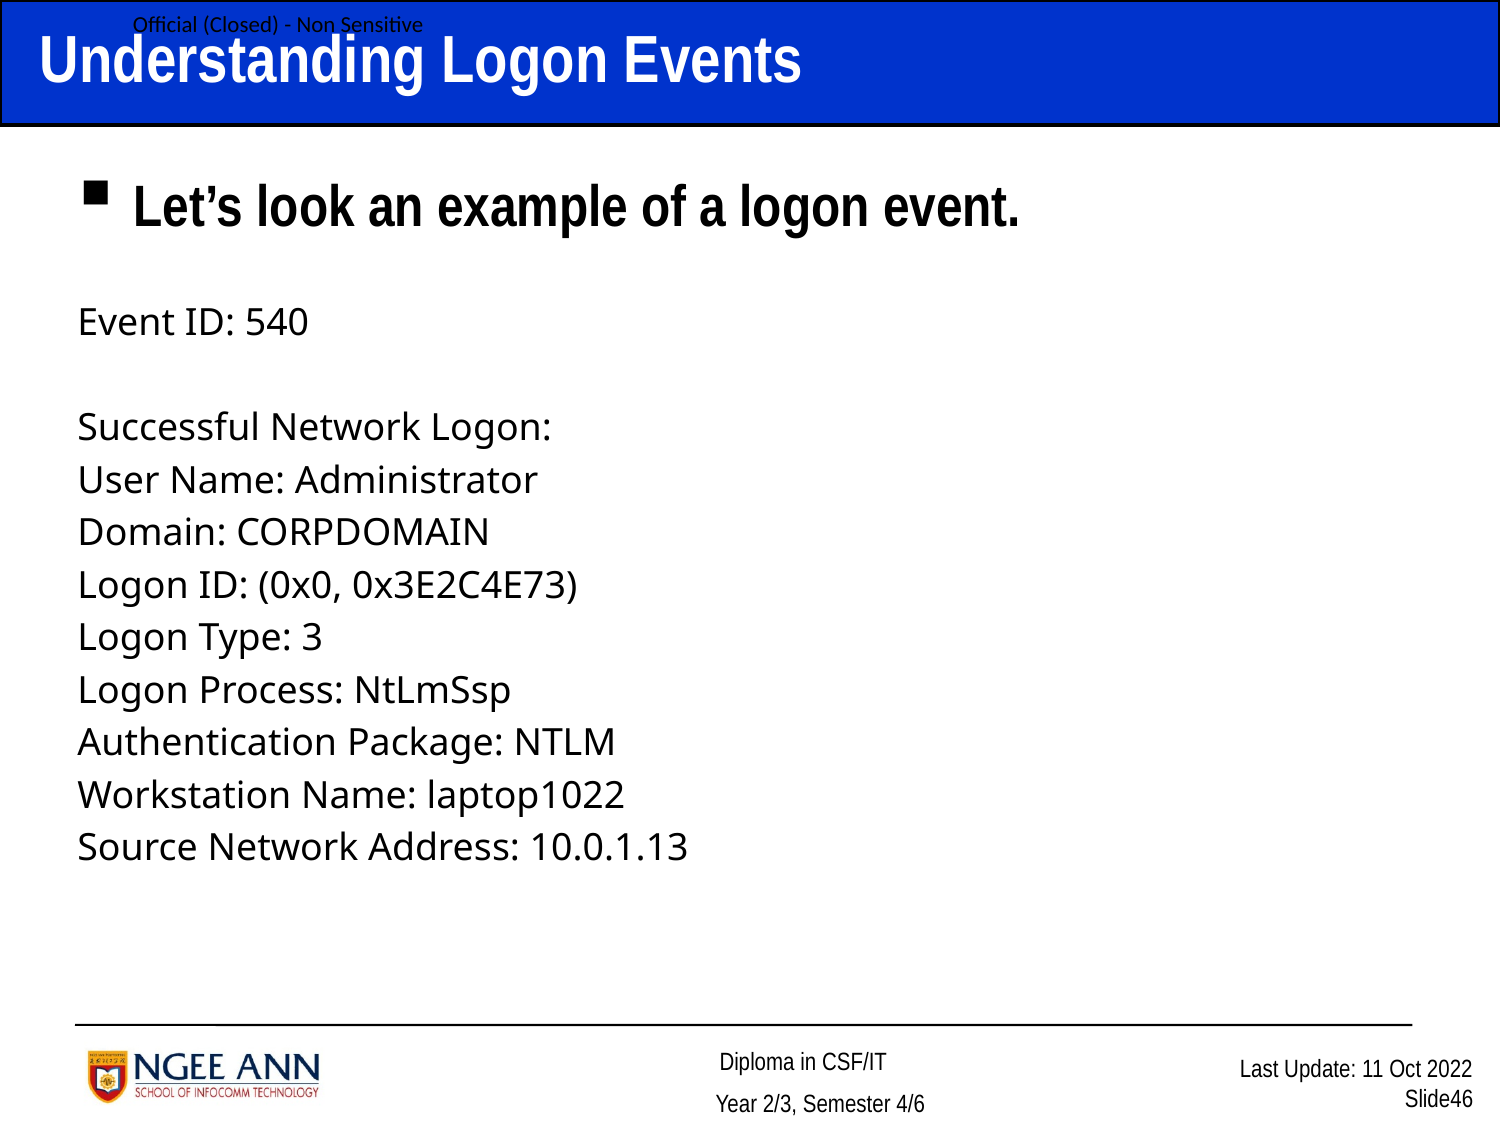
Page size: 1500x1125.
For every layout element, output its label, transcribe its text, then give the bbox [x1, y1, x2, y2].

picture [62, 1028, 344, 1125]
list Let’s look an example of a logon event. Event ID: 540 Successful Network Logon: User Name: Administrator Domain: CORPDOMAIN Logon ID: (0x0, 0x3E2C4E73) Logon Type: 3 Logon Process: NtLmSsp Authentication Package: NTLM Workstation Name: laptop1022 Source Network Address: 10.0.1.13 [62, 160, 1401, 1026]
title Understanding Logon Events [23, 0, 1500, 115]
